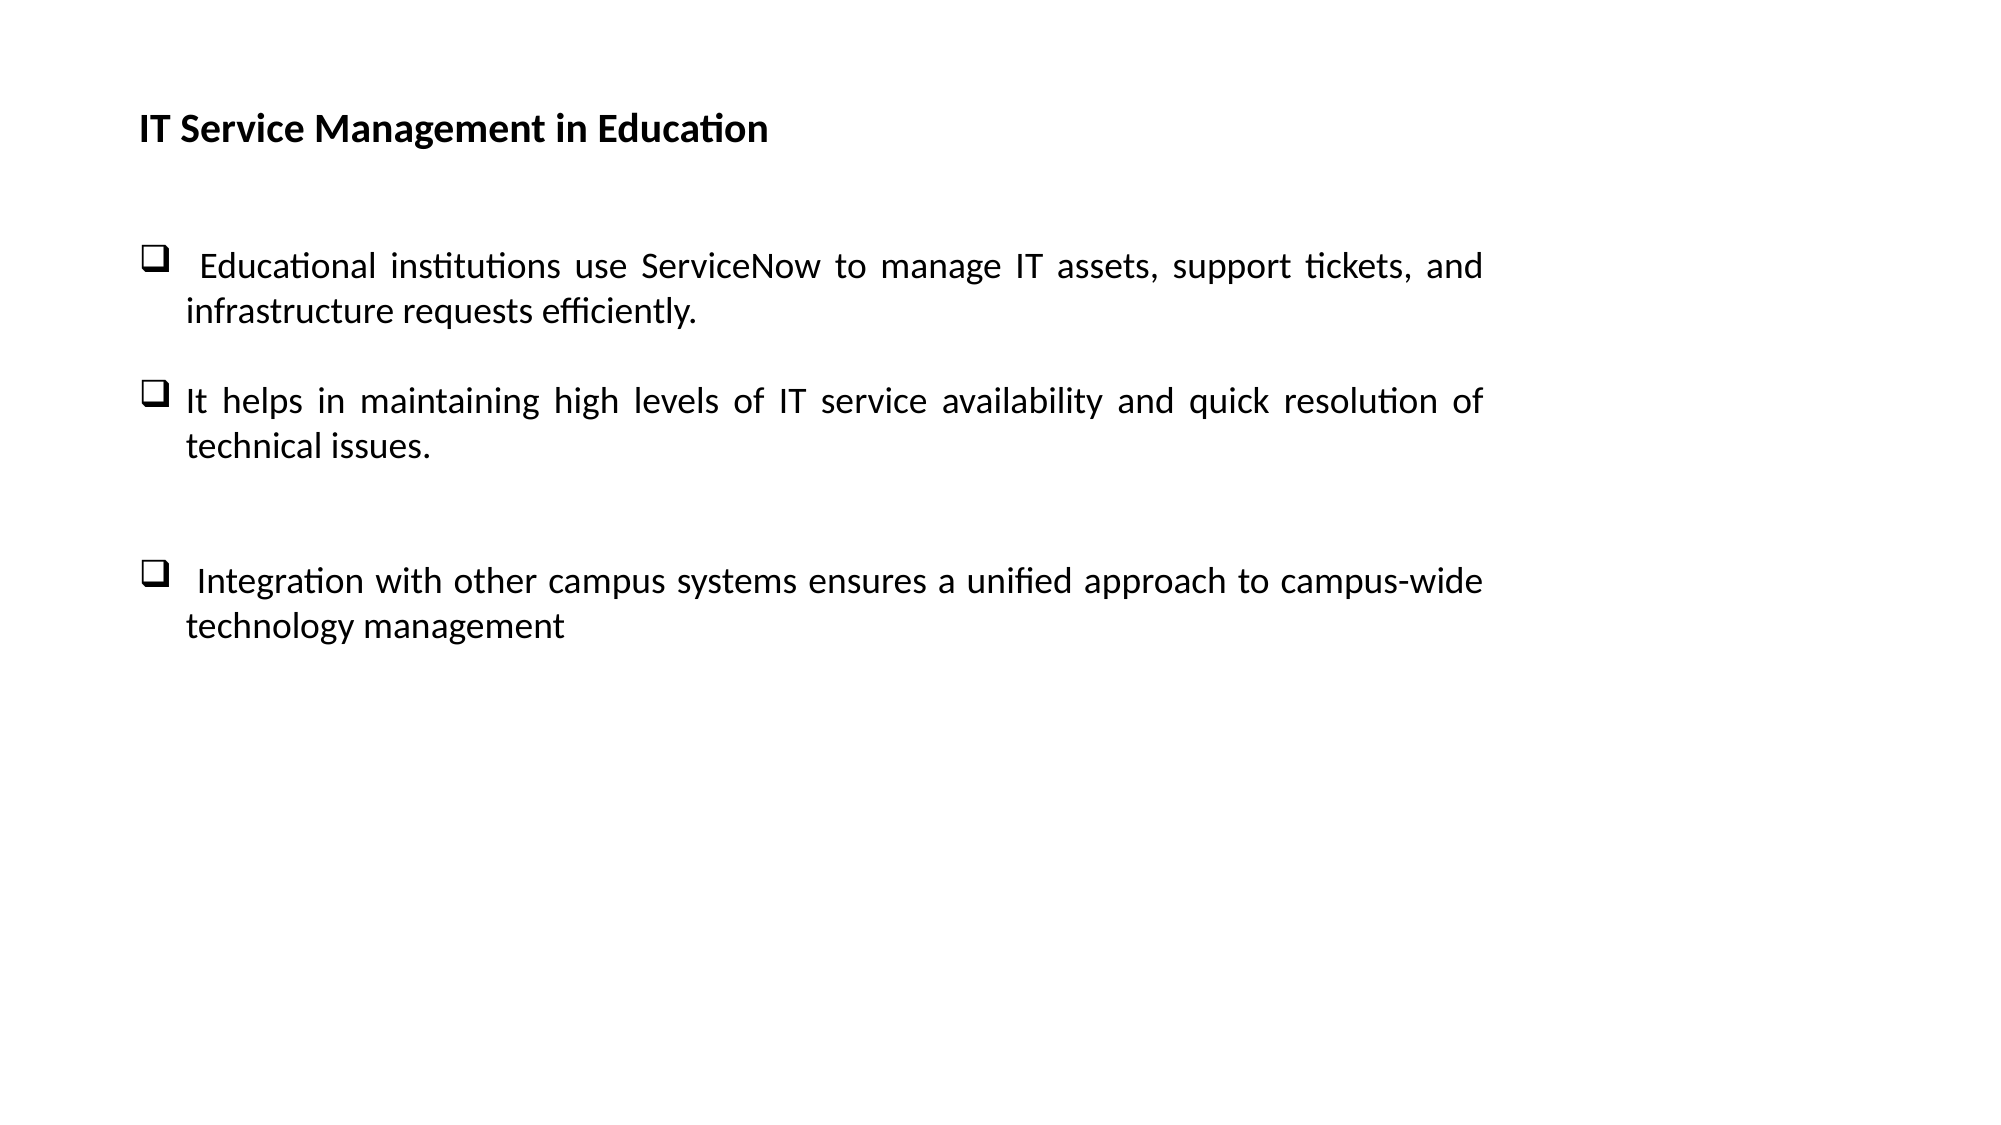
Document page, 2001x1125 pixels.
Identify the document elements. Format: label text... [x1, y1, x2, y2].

text_box IT Service Management in Education Educational institutions use ServiceNow to manage IT assets, support tickets, and infrastructure requests efficiently. It helps in maintaining high levels of IT service availability and quick resolution of technical issues. Integration with other campus systems ensures a unified approach to campus-wide technology management [124, 93, 1500, 654]
